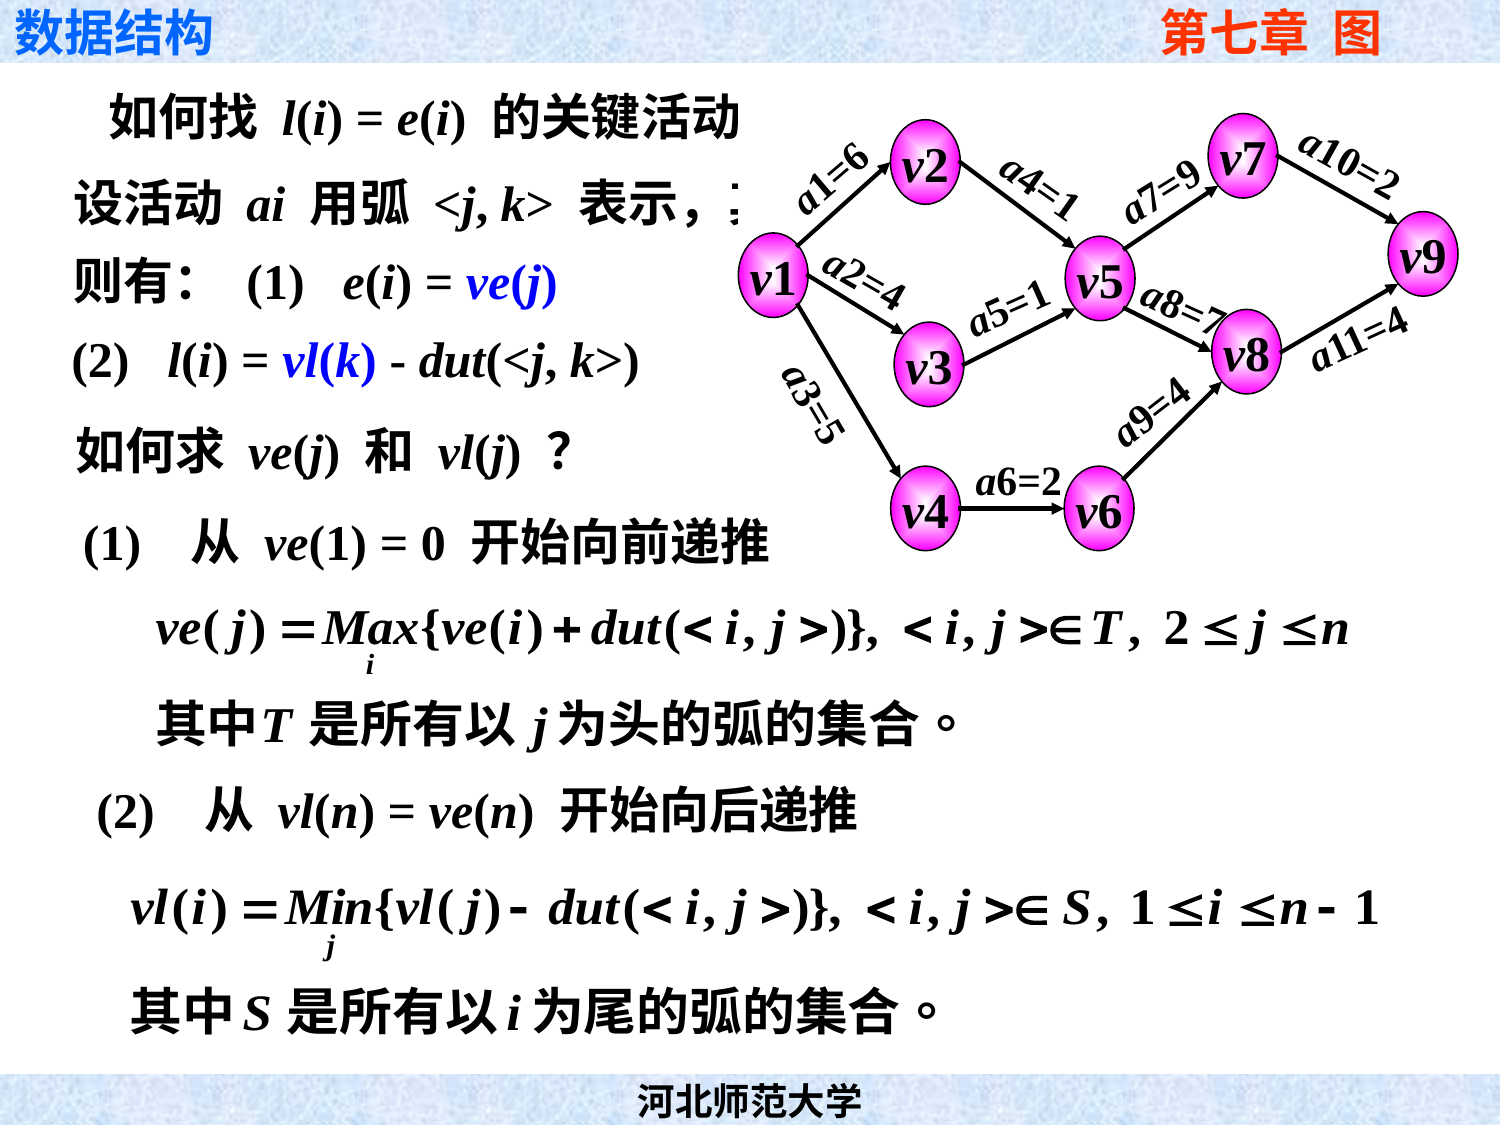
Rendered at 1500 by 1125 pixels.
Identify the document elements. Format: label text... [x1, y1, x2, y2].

text_box (2) 从 vl(n) = ve(n) 开始向后递推 [0, 771, 886, 846]
text_box 设活动 ai 用弧 <j, k> 表示，其持续时间记为：dut(<j, k>) 则有： (1) e(i) = ve(j) (2) l(i) = vl(k) - dut(<j, k>) [0, 146, 732, 395]
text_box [737, 66, 1477, 551]
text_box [122, 872, 1388, 1048]
text_box 如何找 l(i) = e(i) 的关键活动？ [0, 78, 732, 146]
text_box 如何求 ve(j) 和 vl(j) ？ [0, 412, 634, 487]
picture [0, 0, 1500, 63]
picture [0, 1074, 1500, 1125]
text_box (1) 从 ve(1) = 0 开始向前递推 [0, 503, 808, 579]
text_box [148, 596, 1361, 764]
